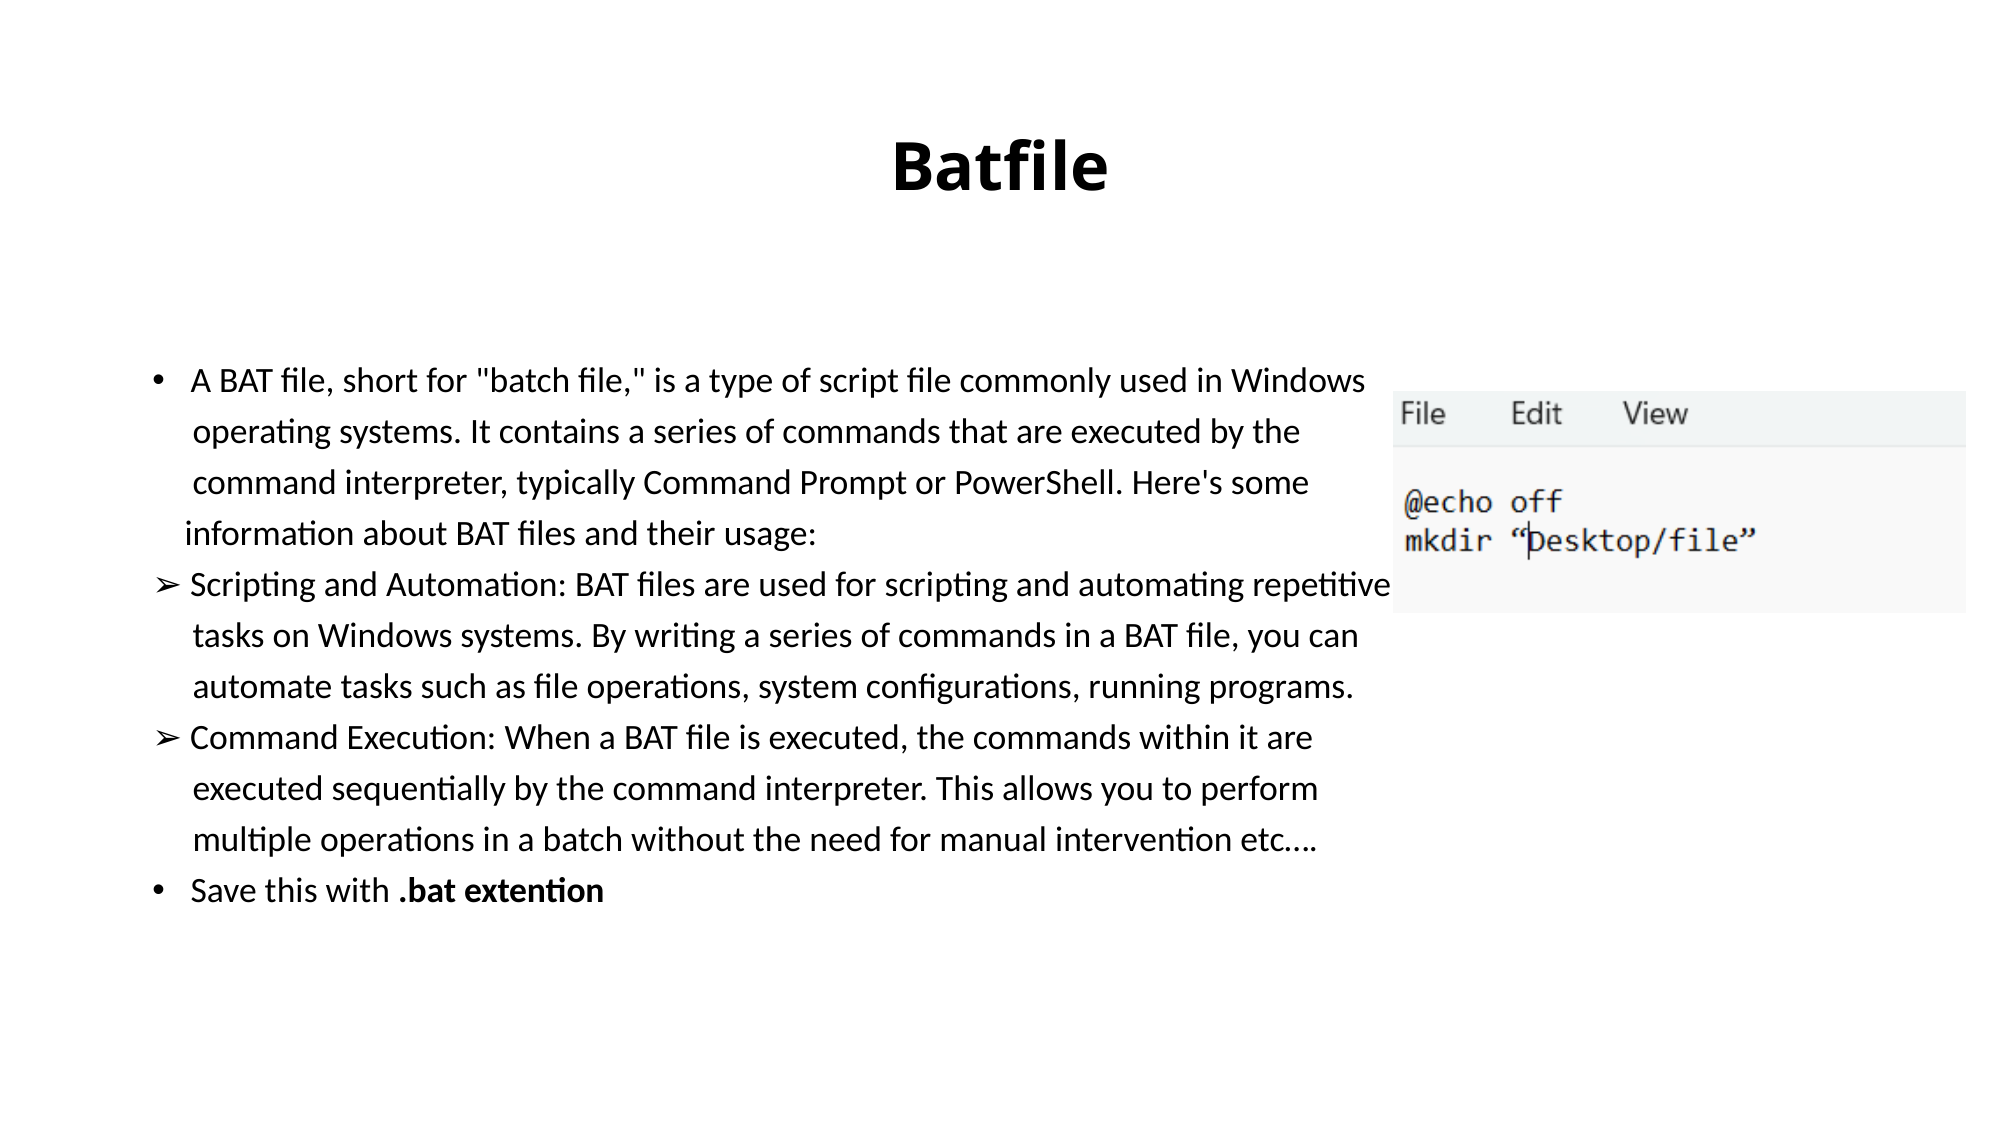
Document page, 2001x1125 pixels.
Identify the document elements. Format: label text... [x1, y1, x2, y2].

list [1393, 391, 1966, 613]
title Batfile [137, 59, 1863, 278]
list A BAT file, short for "batch file," is a type of script file commonly used in Windows operating systems. It contains a series of commands that are executed by the command interpreter, typically Command Prompt or PowerShell. Here's some information about BAT files and their usage: ➢ Scripting and Automation: BAT files are used for scripting and automating repetitive tasks on Windows systems. By writing a series of commands in a BAT file, you can automate tasks such as file operations, system configurations, running programs. ➢ Command Execution: When a BAT file is executed, the commands within it are executed sequentially by the command interpreter. This allows you to perform multiple operations in a batch without the need for manual intervention etc…. Save this with .bat extention [137, 299, 1416, 1014]
